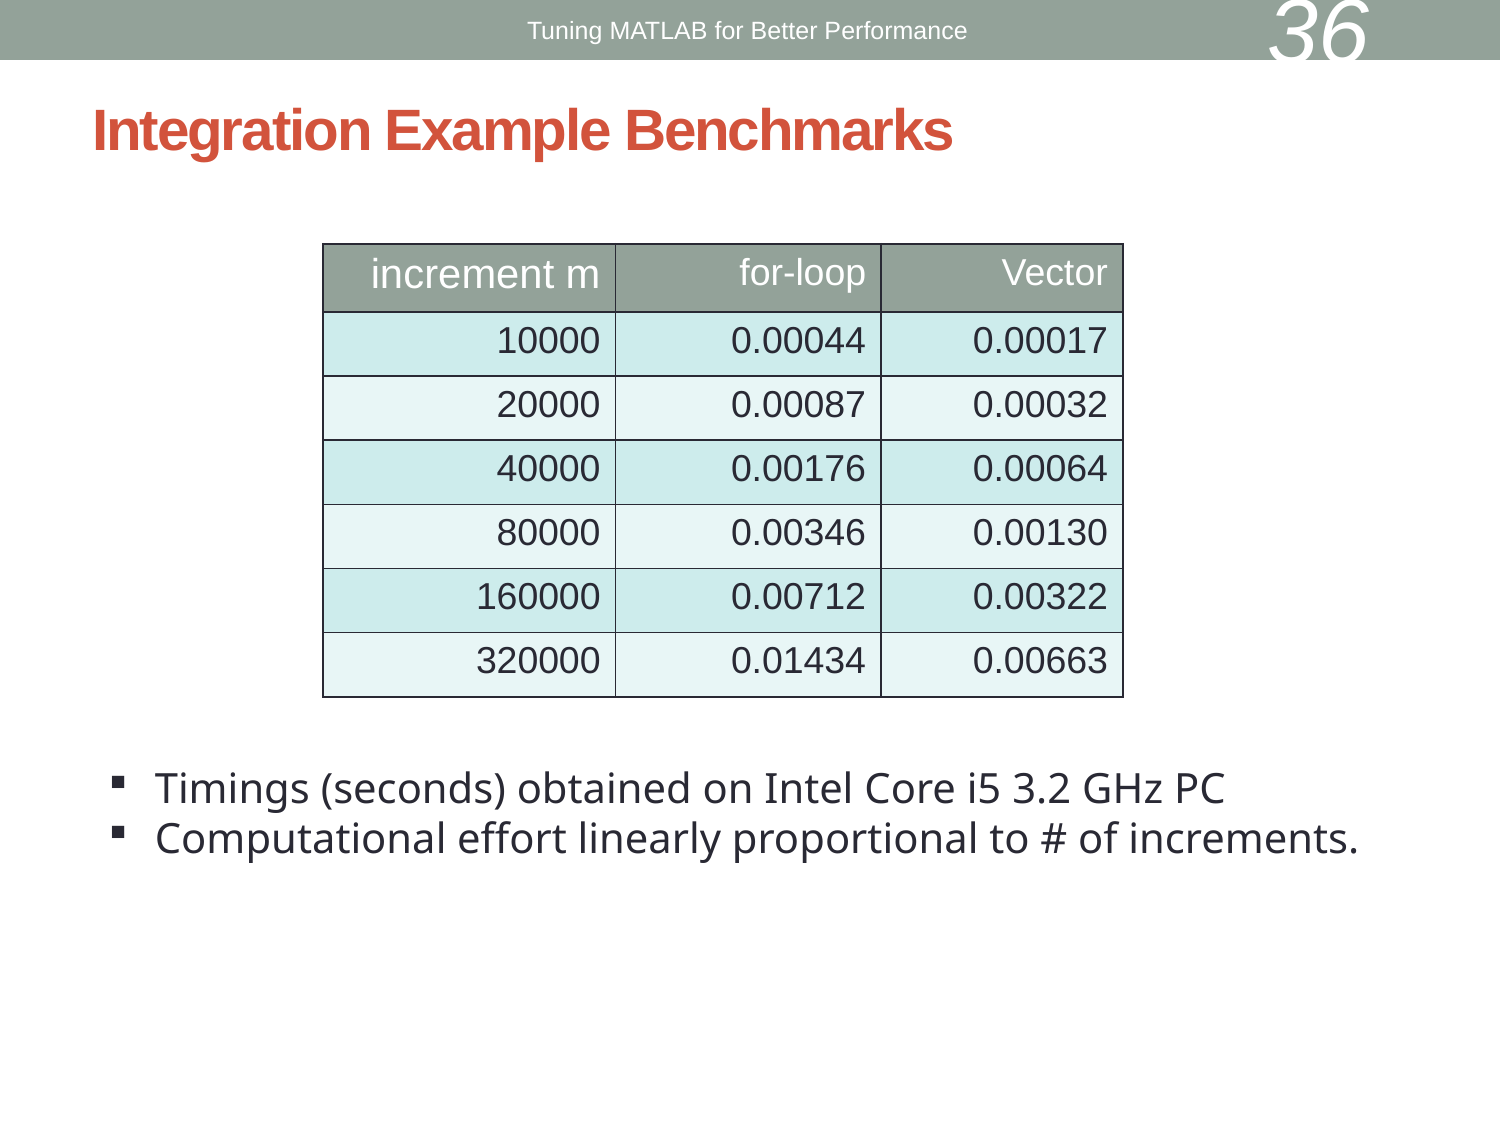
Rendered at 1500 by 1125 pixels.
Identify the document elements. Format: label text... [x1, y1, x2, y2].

table_cell 0.00044 [616, 313, 880, 375]
table_cell 320000 [324, 633, 615, 696]
title Integration Example Benchmarks [77, 66, 1357, 188]
footer Tuning MATLAB for Better Performance [410, 3, 1086, 57]
table_cell 10000 [324, 313, 615, 375]
table_cell 0.00663 [882, 633, 1122, 696]
table_header increment m [324, 245, 615, 311]
table_cell 0.00064 [882, 441, 1122, 504]
table_cell 0.00712 [616, 569, 880, 632]
table_cell 0.00322 [882, 569, 1122, 632]
table_cell 0.00017 [882, 313, 1122, 375]
table_cell 40000 [324, 441, 615, 504]
table_cell 0.00130 [882, 505, 1122, 568]
table_header for-loop [616, 245, 880, 311]
table_cell 160000 [324, 569, 615, 632]
table_cell 20000 [324, 377, 615, 439]
table_header Vector [882, 245, 1122, 311]
text_box Timings (seconds) obtained on Intel Core i5 3.2 GHz PC Computational effort linearly proportional to # of increments. [93, 754, 1426, 870]
slide_number 36 [1252, 0, 1428, 54]
table_cell 0.00032 [882, 377, 1122, 439]
table_cell 0.01434 [616, 633, 880, 696]
table_cell 80000 [324, 505, 615, 568]
table_cell 0.00087 [616, 377, 880, 439]
table_cell 0.00176 [616, 441, 880, 504]
table_cell 0.00346 [616, 505, 880, 568]
